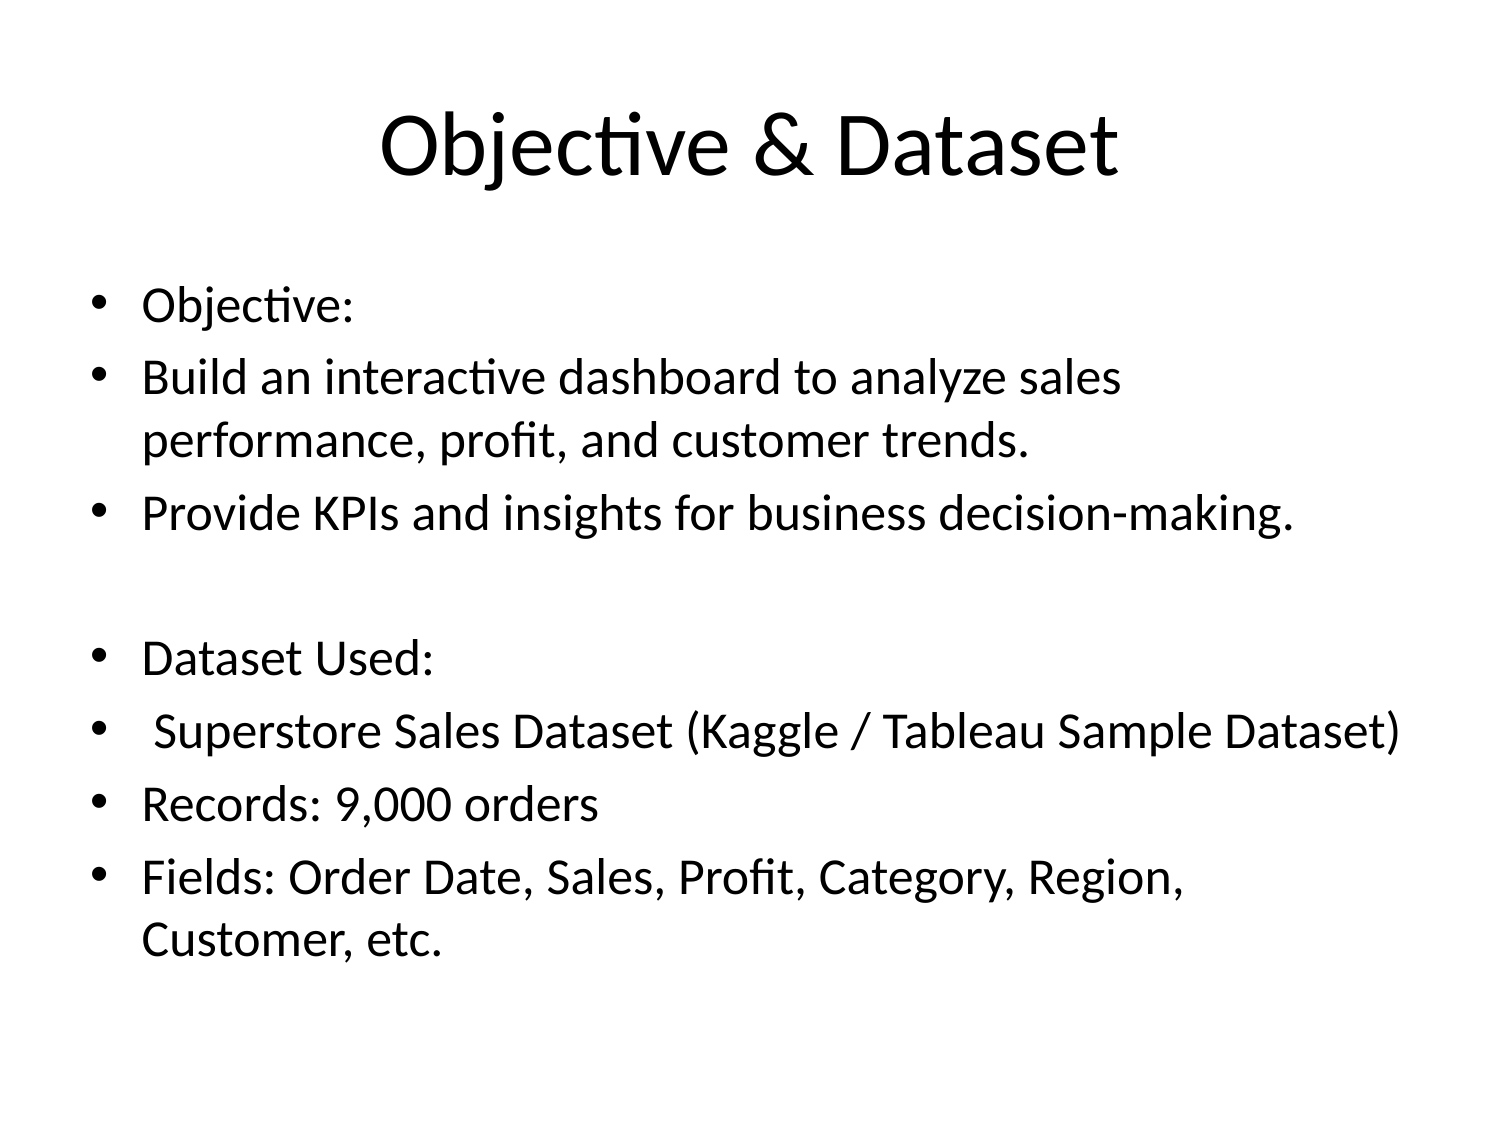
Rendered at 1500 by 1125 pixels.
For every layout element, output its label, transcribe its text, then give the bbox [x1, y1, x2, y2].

list Objective: Build an interactive dashboard to analyze sales performance, profit, and customer trends. Provide KPIs and insights for business decision-making. Dataset Used: Superstore Sales Dataset (Kaggle / Tableau Sample Dataset) Records: 9,000 orders Fields: Order Date, Sales, Profit, Category, Region, Customer, etc. [75, 262, 1425, 1005]
title Objective & Dataset [75, 45, 1425, 233]
